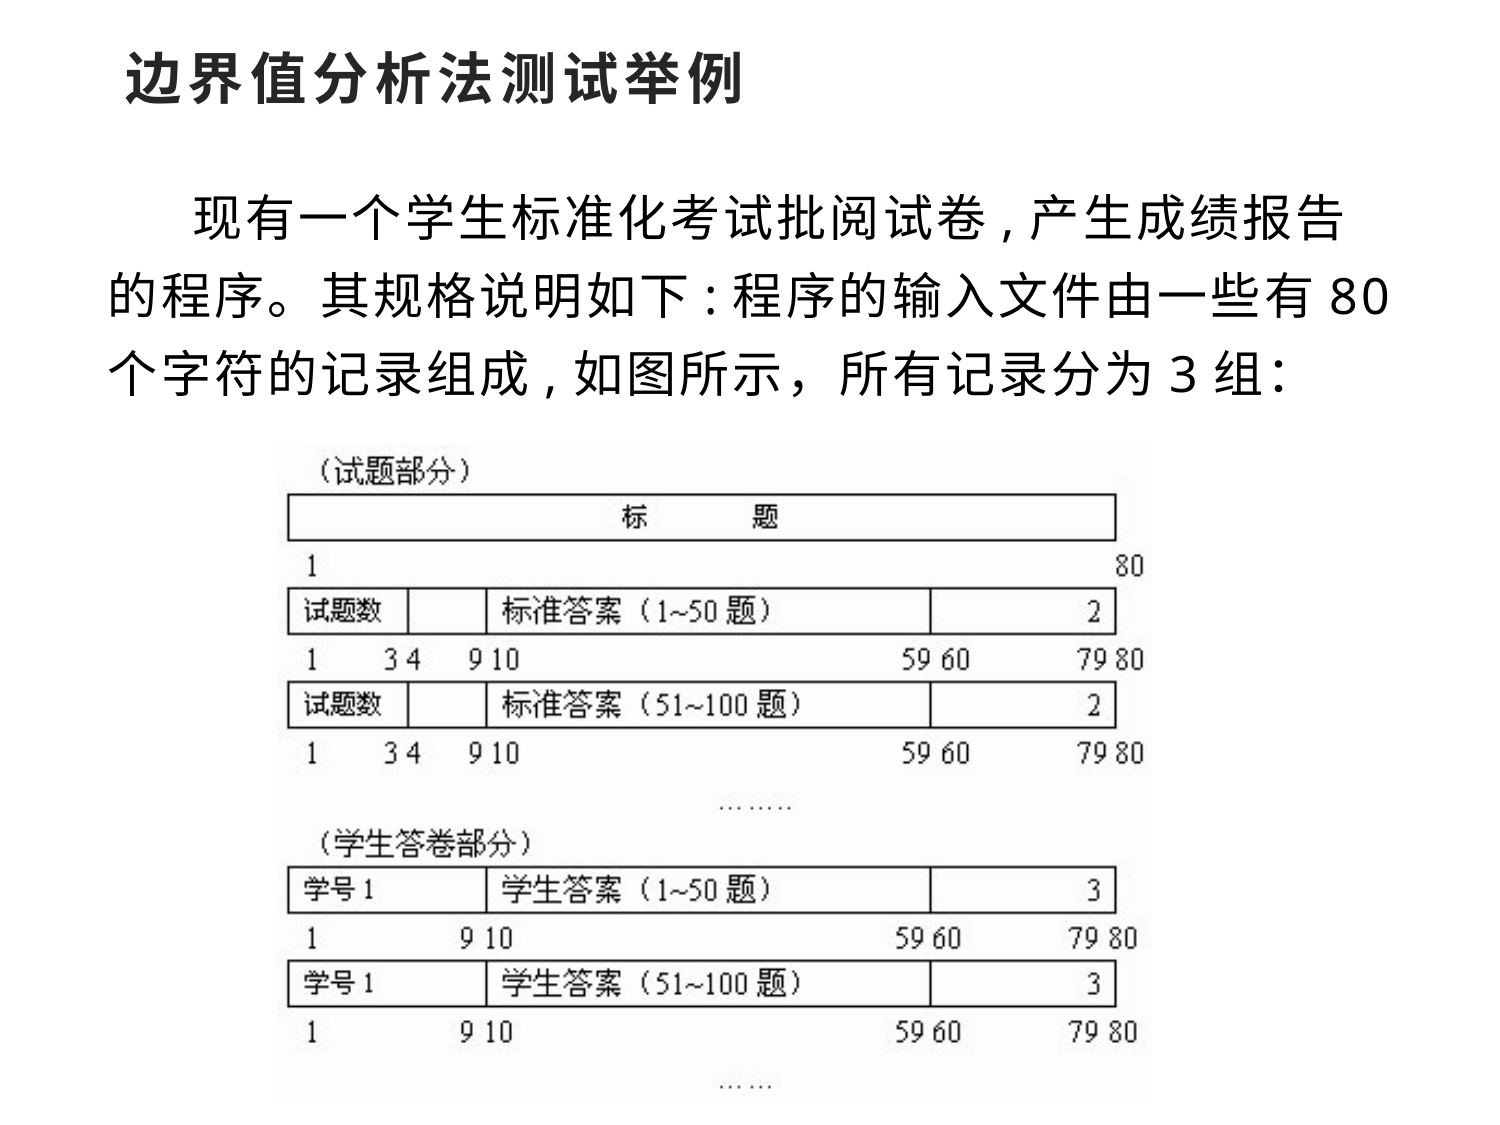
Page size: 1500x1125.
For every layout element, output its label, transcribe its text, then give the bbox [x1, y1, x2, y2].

picture [277, 444, 1152, 1104]
title 边界值分析法测试举例 [74, 19, 1425, 135]
list 现有一个学生标准化考试批阅试卷,产生成绩报告的程序。其规格说明如下:程序的输入文件由一些有80个字符的记录组成,如图所示，所有记录分为3组： [64, 160, 1415, 942]
